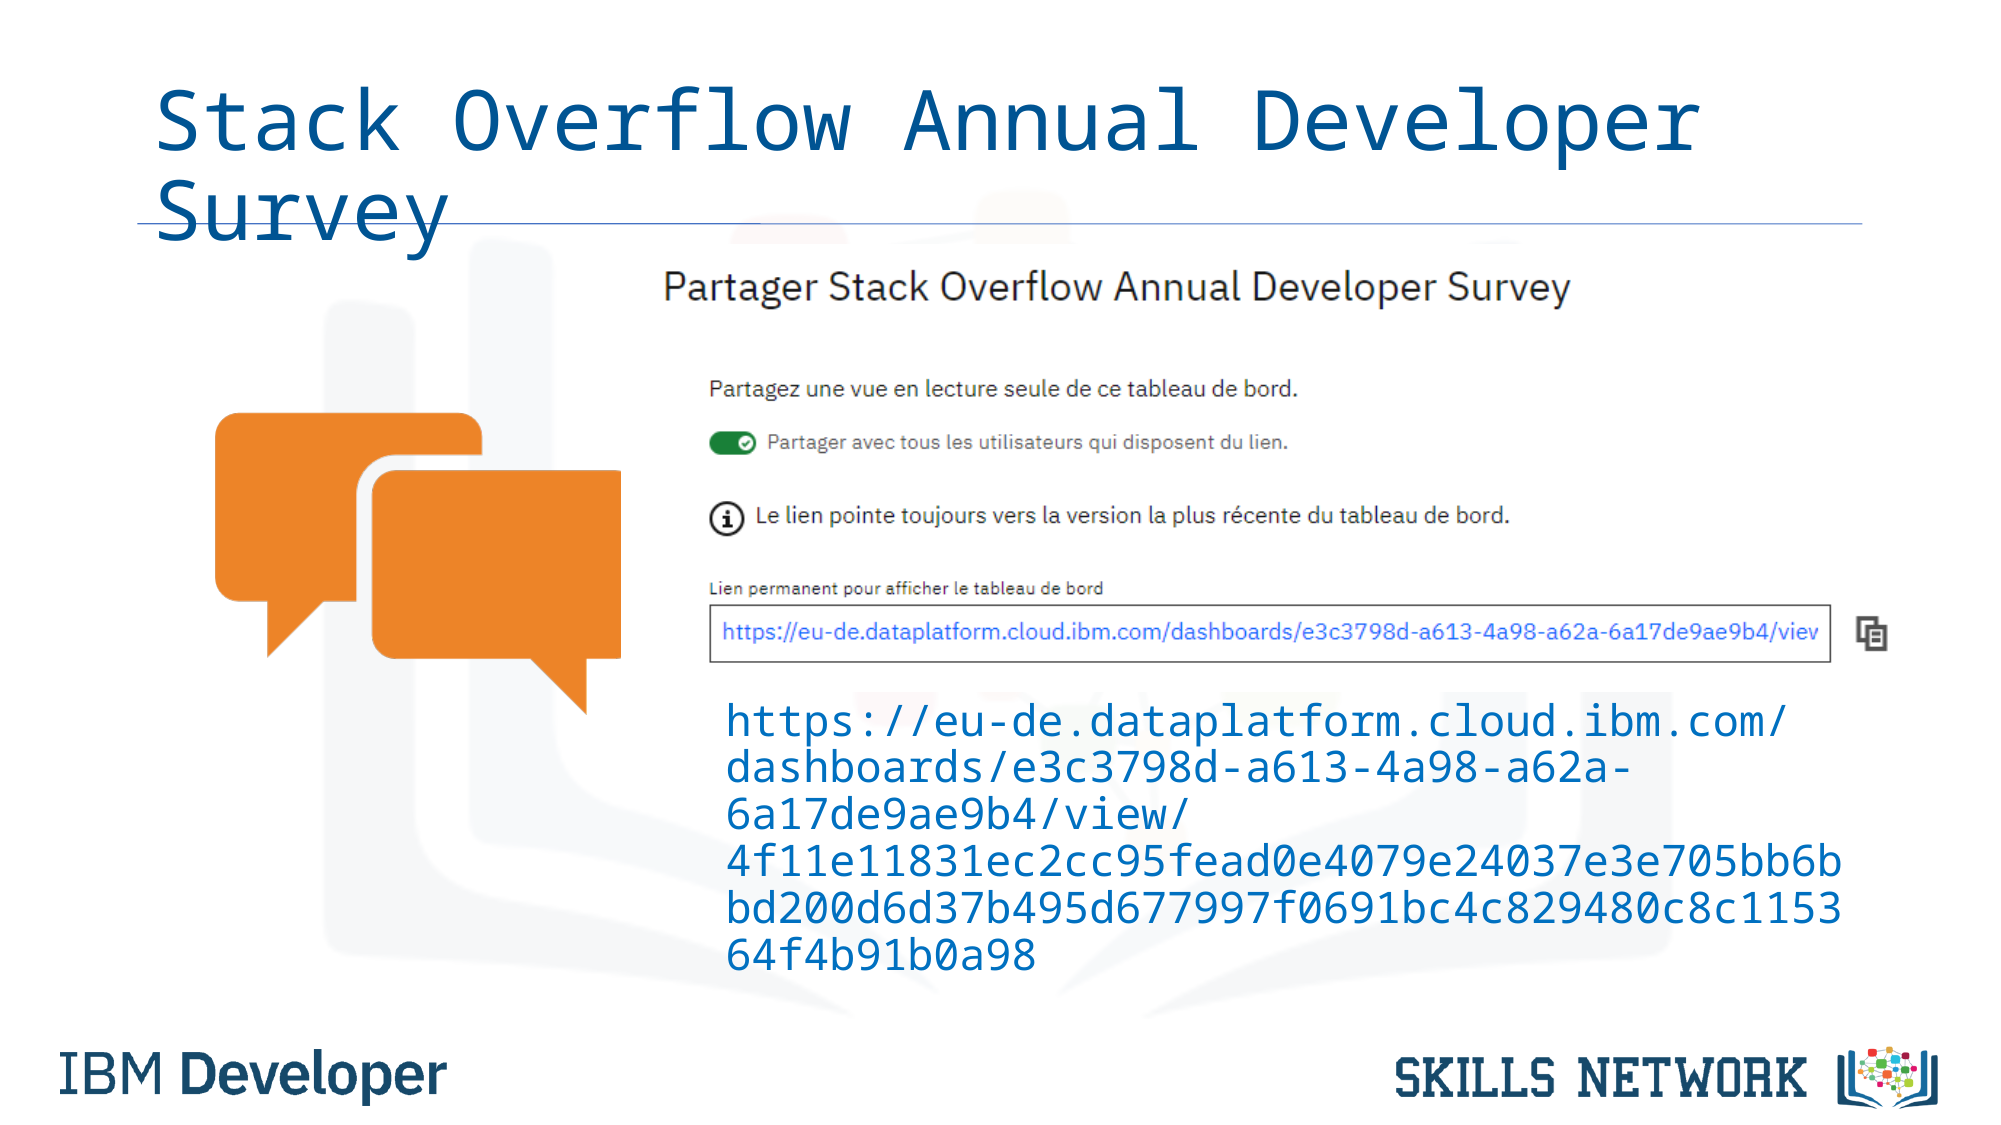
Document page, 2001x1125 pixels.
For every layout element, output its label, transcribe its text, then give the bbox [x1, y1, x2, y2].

title Stack Overflow Annual Developer Survey [137, 59, 1863, 278]
picture [55, 1045, 459, 1108]
picture [1390, 1045, 1945, 1111]
picture [176, 244, 1904, 813]
list https://eu-de.dataplatform.cloud.ibm.com/dashboards/e3c3798d-a613-4a98-a62a-6a17de9ae9b4/view/4f11e11831ec2cc95fead0e4079e24037e3e705bb6bbd200d6d37b495d677997f0691bc4c829480c8c115364f4b91b0a98 [710, 692, 1871, 1021]
